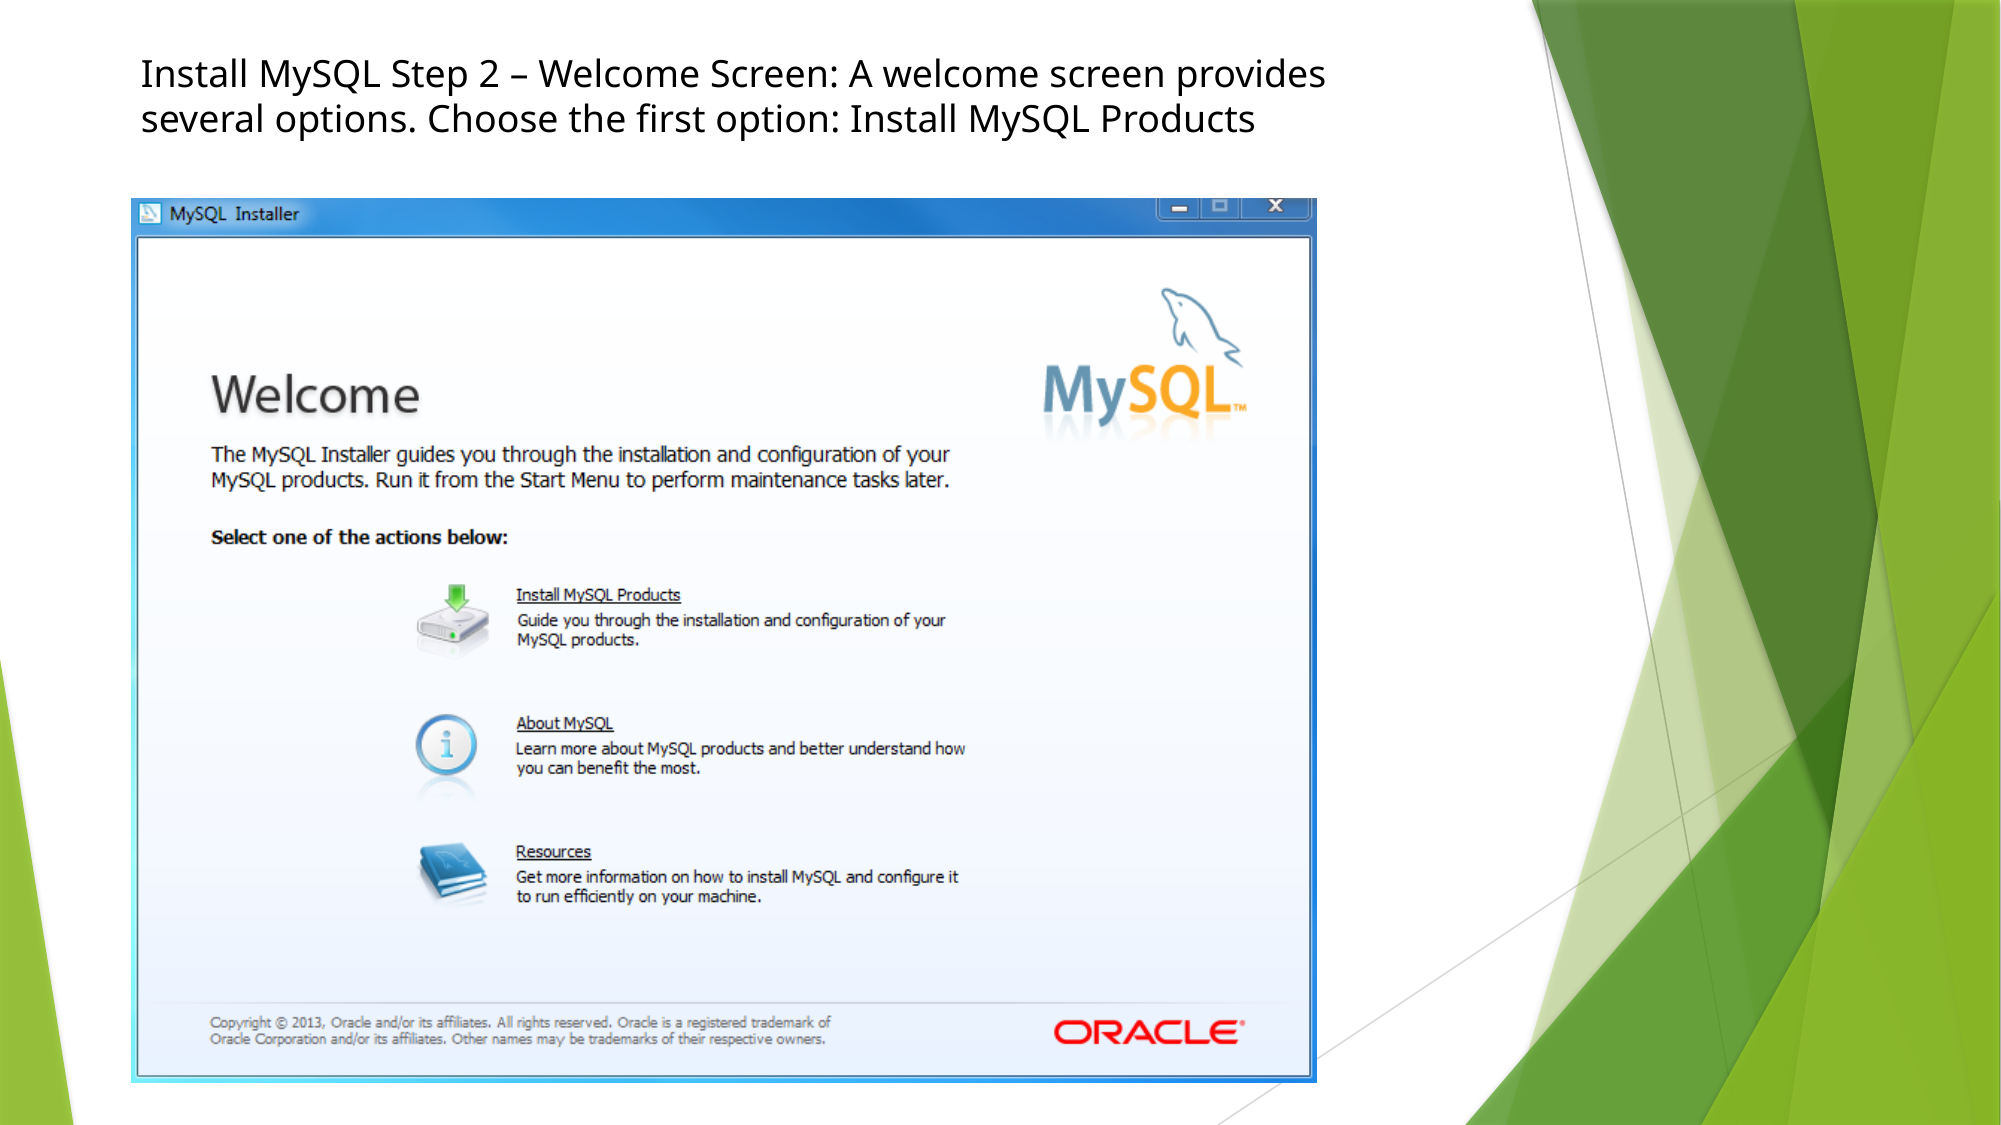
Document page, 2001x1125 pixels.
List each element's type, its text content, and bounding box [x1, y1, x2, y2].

picture [130, 197, 1317, 1083]
text_box Install MySQL Step 2 – Welcome Screen: A welcome screen provides several options. Choose the first option: Install MySQL Products [126, 42, 1458, 147]
